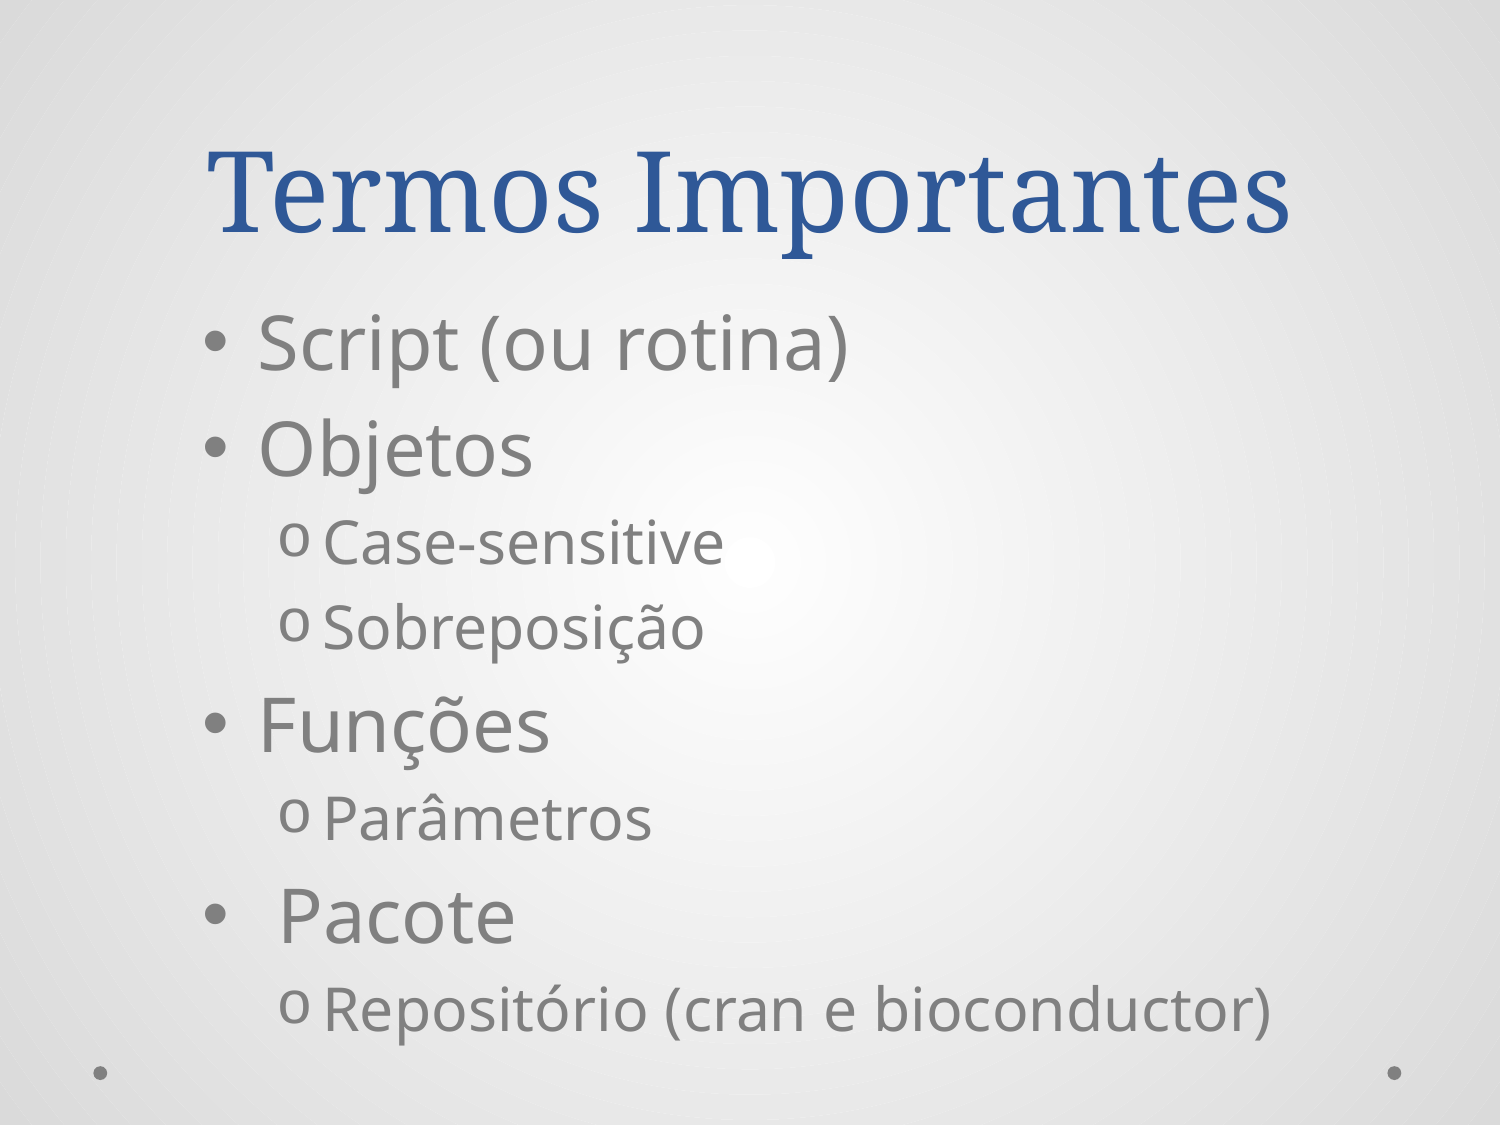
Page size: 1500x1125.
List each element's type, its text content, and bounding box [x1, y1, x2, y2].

list Script (ou rotina) Objetos Case-sensitive Sobreposição Funções Parâmetros Pacote Repositório (cran e bioconductor) [187, 287, 1375, 1063]
title Termos Importantes [75, 0, 1425, 263]
